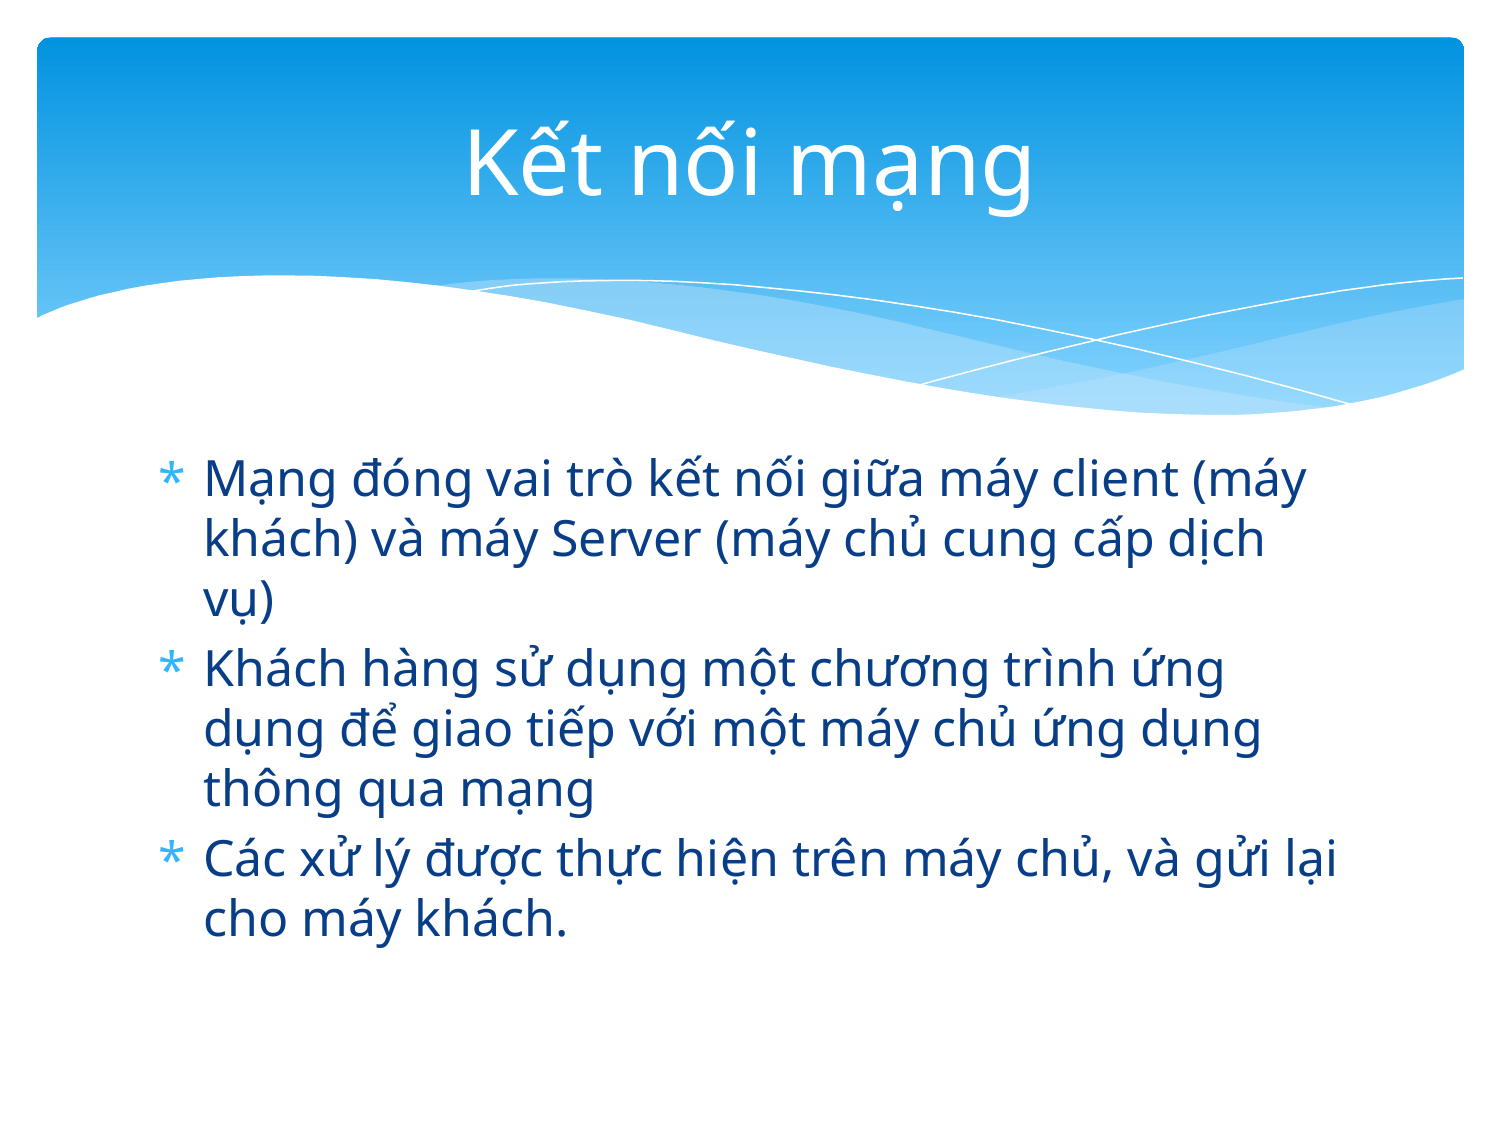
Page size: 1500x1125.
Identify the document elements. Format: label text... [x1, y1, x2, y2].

title Kết nối mạng [75, 55, 1425, 261]
list Mạng đóng vai trò kết nối giữa máy client (máy khách) và máy Server (máy chủ cung cấp dịch vụ) Khách hàng sử dụng một chương trình ứng dụng để giao tiếp với một máy chủ ứng dụng thông qua mạng Các xử lý được thực hiện trên máy chủ, và gửi lại cho máy khách. [143, 438, 1359, 1005]
